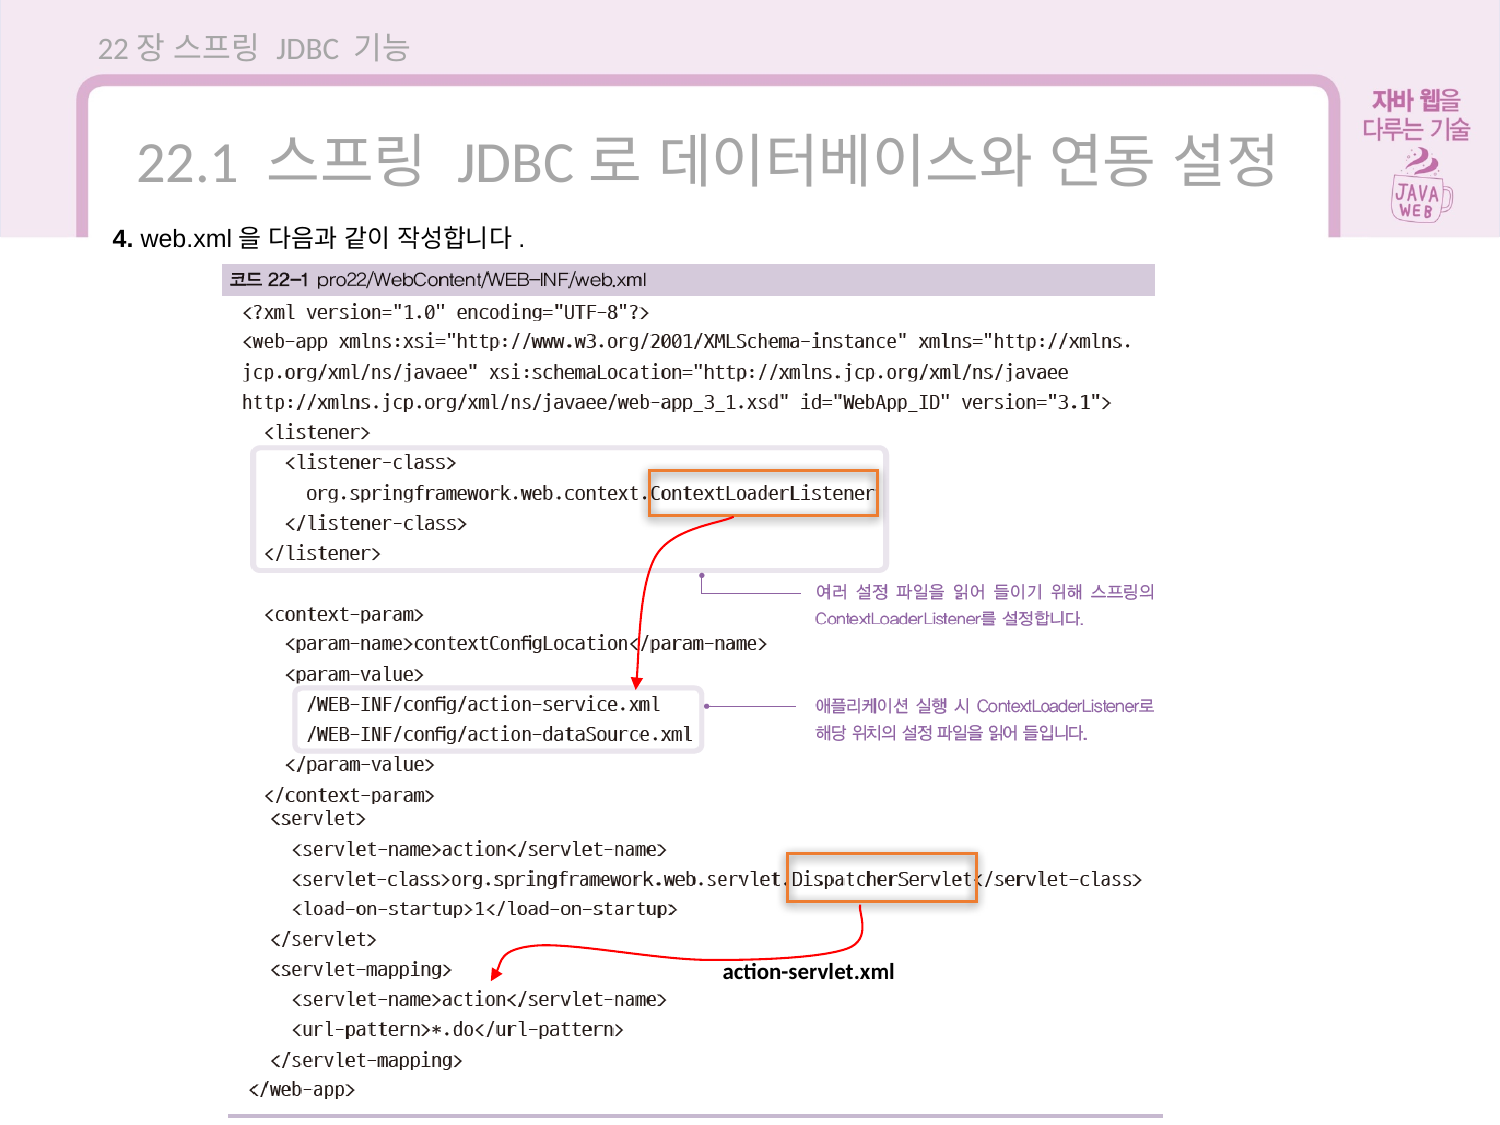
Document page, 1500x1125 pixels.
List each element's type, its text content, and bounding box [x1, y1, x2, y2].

picture [0, 0, 1500, 1125]
text_box 4. web.xml을 다음과 같이 작성합니다. [97, 215, 1368, 260]
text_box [217, 260, 1170, 1125]
text_box 22.1 스프링 JDBC로 데이터베이스와 연동 설정 [82, 117, 1333, 202]
text_box 22장 스프링 JDBC 기능 [82, 0, 1133, 74]
